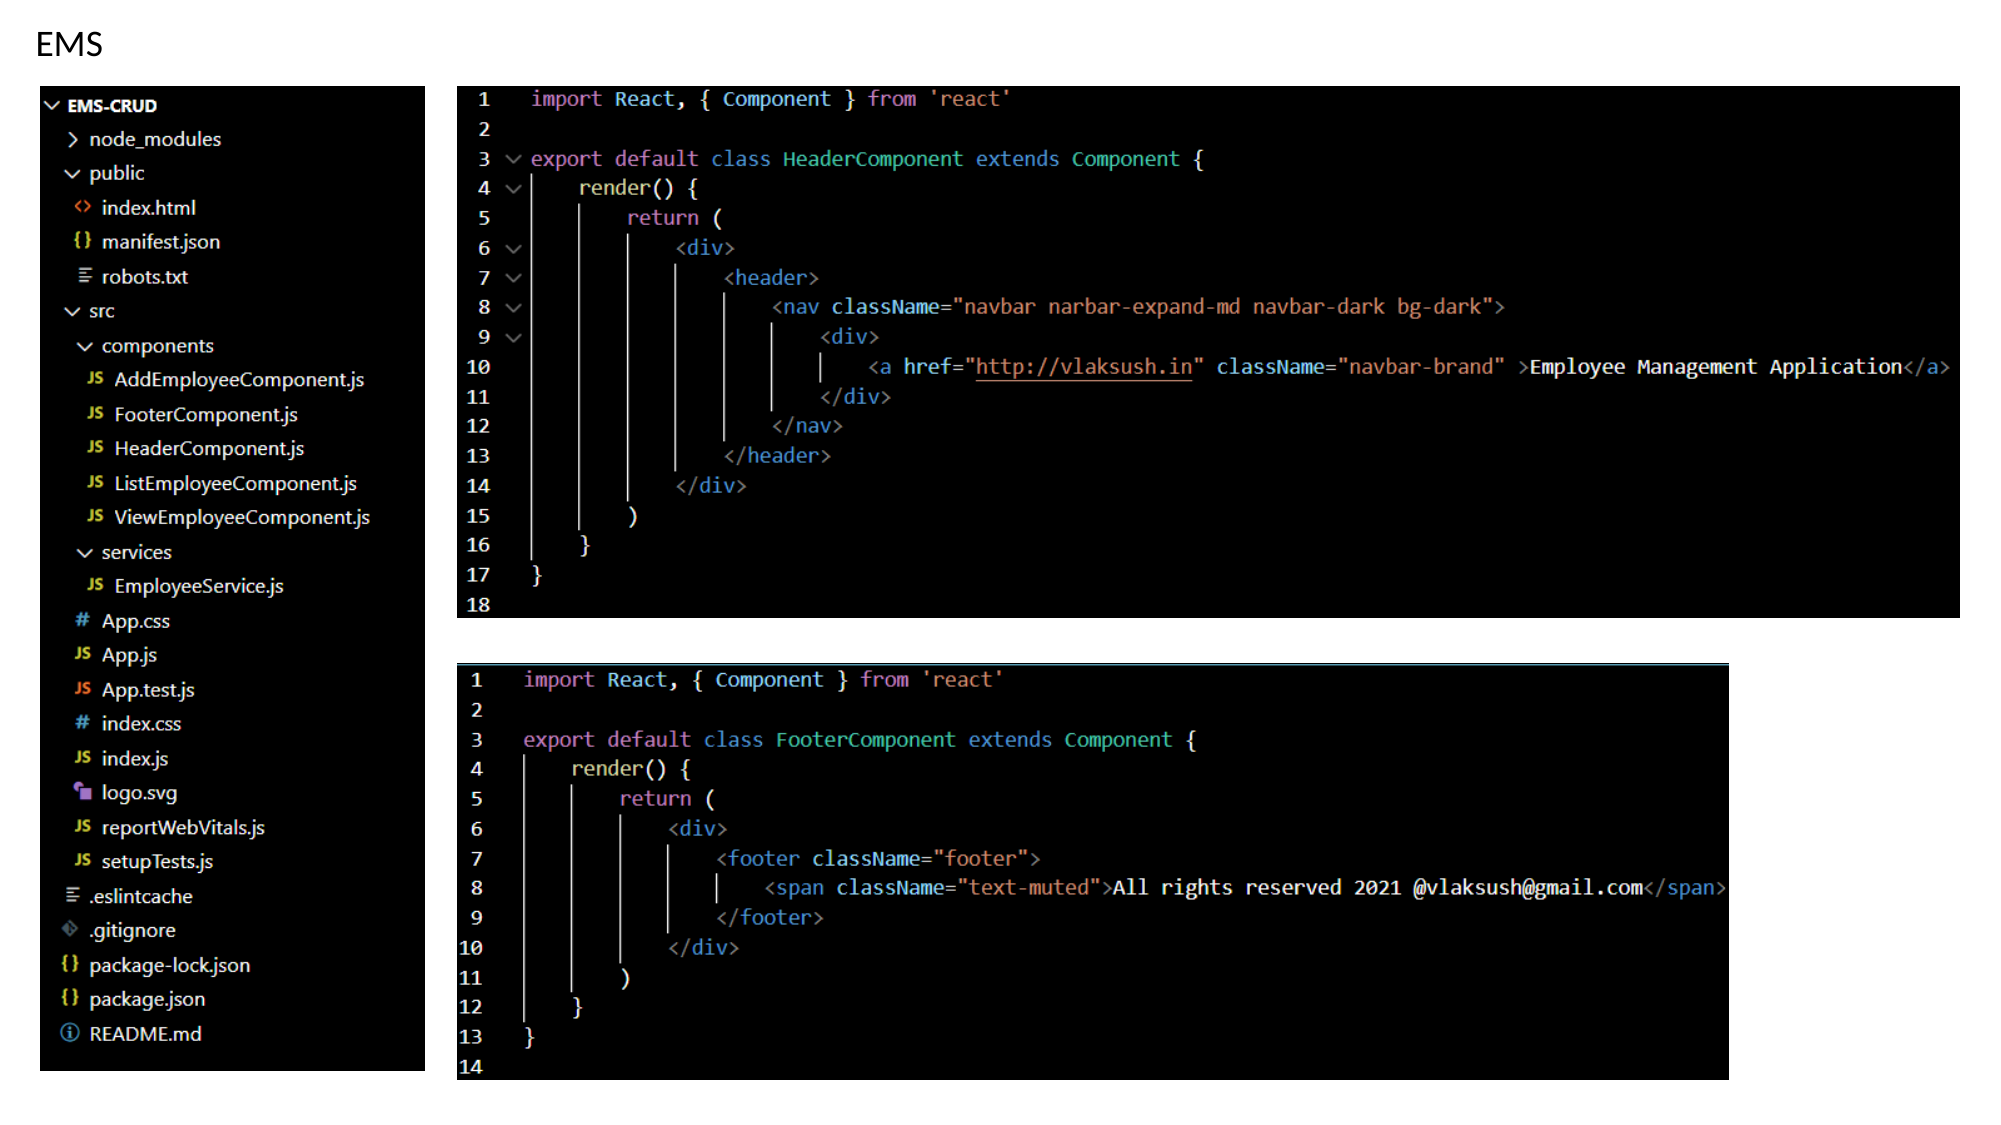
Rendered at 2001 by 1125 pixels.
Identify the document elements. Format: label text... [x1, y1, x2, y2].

picture [456, 663, 1729, 1080]
picture [456, 86, 1960, 618]
picture [40, 86, 425, 1071]
text_box EMS [20, 11, 126, 72]
